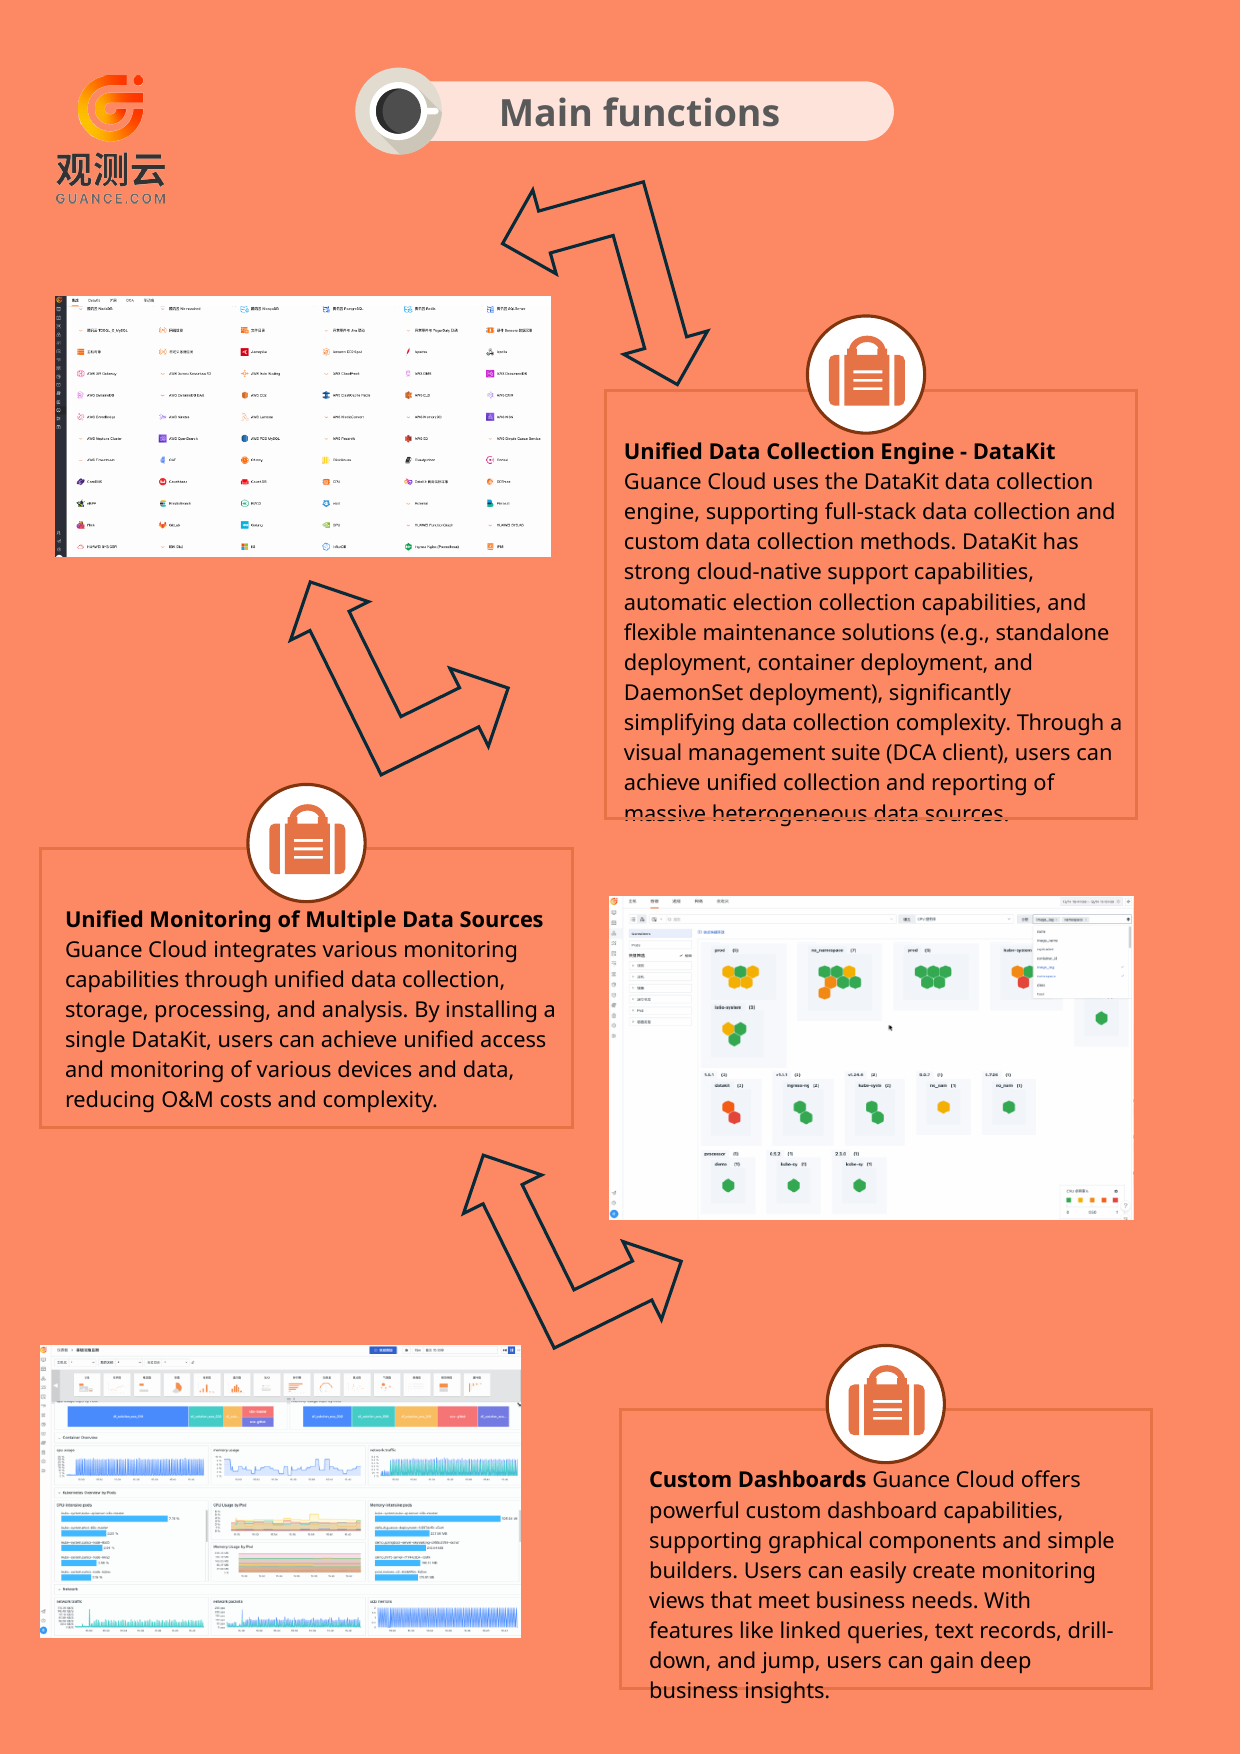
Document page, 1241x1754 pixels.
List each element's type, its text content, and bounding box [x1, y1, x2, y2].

text_box [39, 847, 574, 1129]
text_box [500, 179, 711, 387]
text_box [945, 1408, 1153, 1690]
text_box Unified Data Collection Engine - DataKit Guance Cloud uses the DataKit data collection engine, supporting full-stack data collection and custom data collection methods. DataKit has strong cloud-native support capabilities, automatic election collection capabilities, and flexible maintenance solutions (e.g., standalone deployment, container deployment, and DaemonSet deployment), significantly simplifying data collection complexity. Through a visual management suite (DCA client), users can achieve unified collection and reporting of massive heterogeneous data sources. [609, 426, 1141, 981]
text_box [247, 783, 366, 903]
picture [55, 295, 552, 557]
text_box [826, 1344, 945, 1464]
picture [39, 1344, 521, 1639]
picture [44, 67, 175, 209]
text_box Main functions [443, 79, 896, 143]
text_box [460, 1153, 684, 1351]
text_box [604, 389, 1138, 820]
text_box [354, 67, 443, 156]
text_box Custom Dashboards Guance Cloud offers powerful custom dashboard capabilities, supporting graphical components and simple builders. Users can easily create monitoring views that meet business needs. With features like linked queries, text records, drill-down, and jump, users can gain deep business insights. [634, 1454, 1134, 1711]
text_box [806, 315, 926, 434]
text_box Unified Monitoring of Multiple Data Sources Guance Cloud integrates various monitoring capabilities through unified data collection, storage, processing, and analysis. By installing a single DataKit, users can achieve unified access and monitoring of various devices and data, reducing O&M costs and complexity. [50, 893, 582, 1268]
text_box [287, 579, 511, 777]
text_box [619, 1408, 826, 1690]
picture [608, 896, 1135, 1220]
